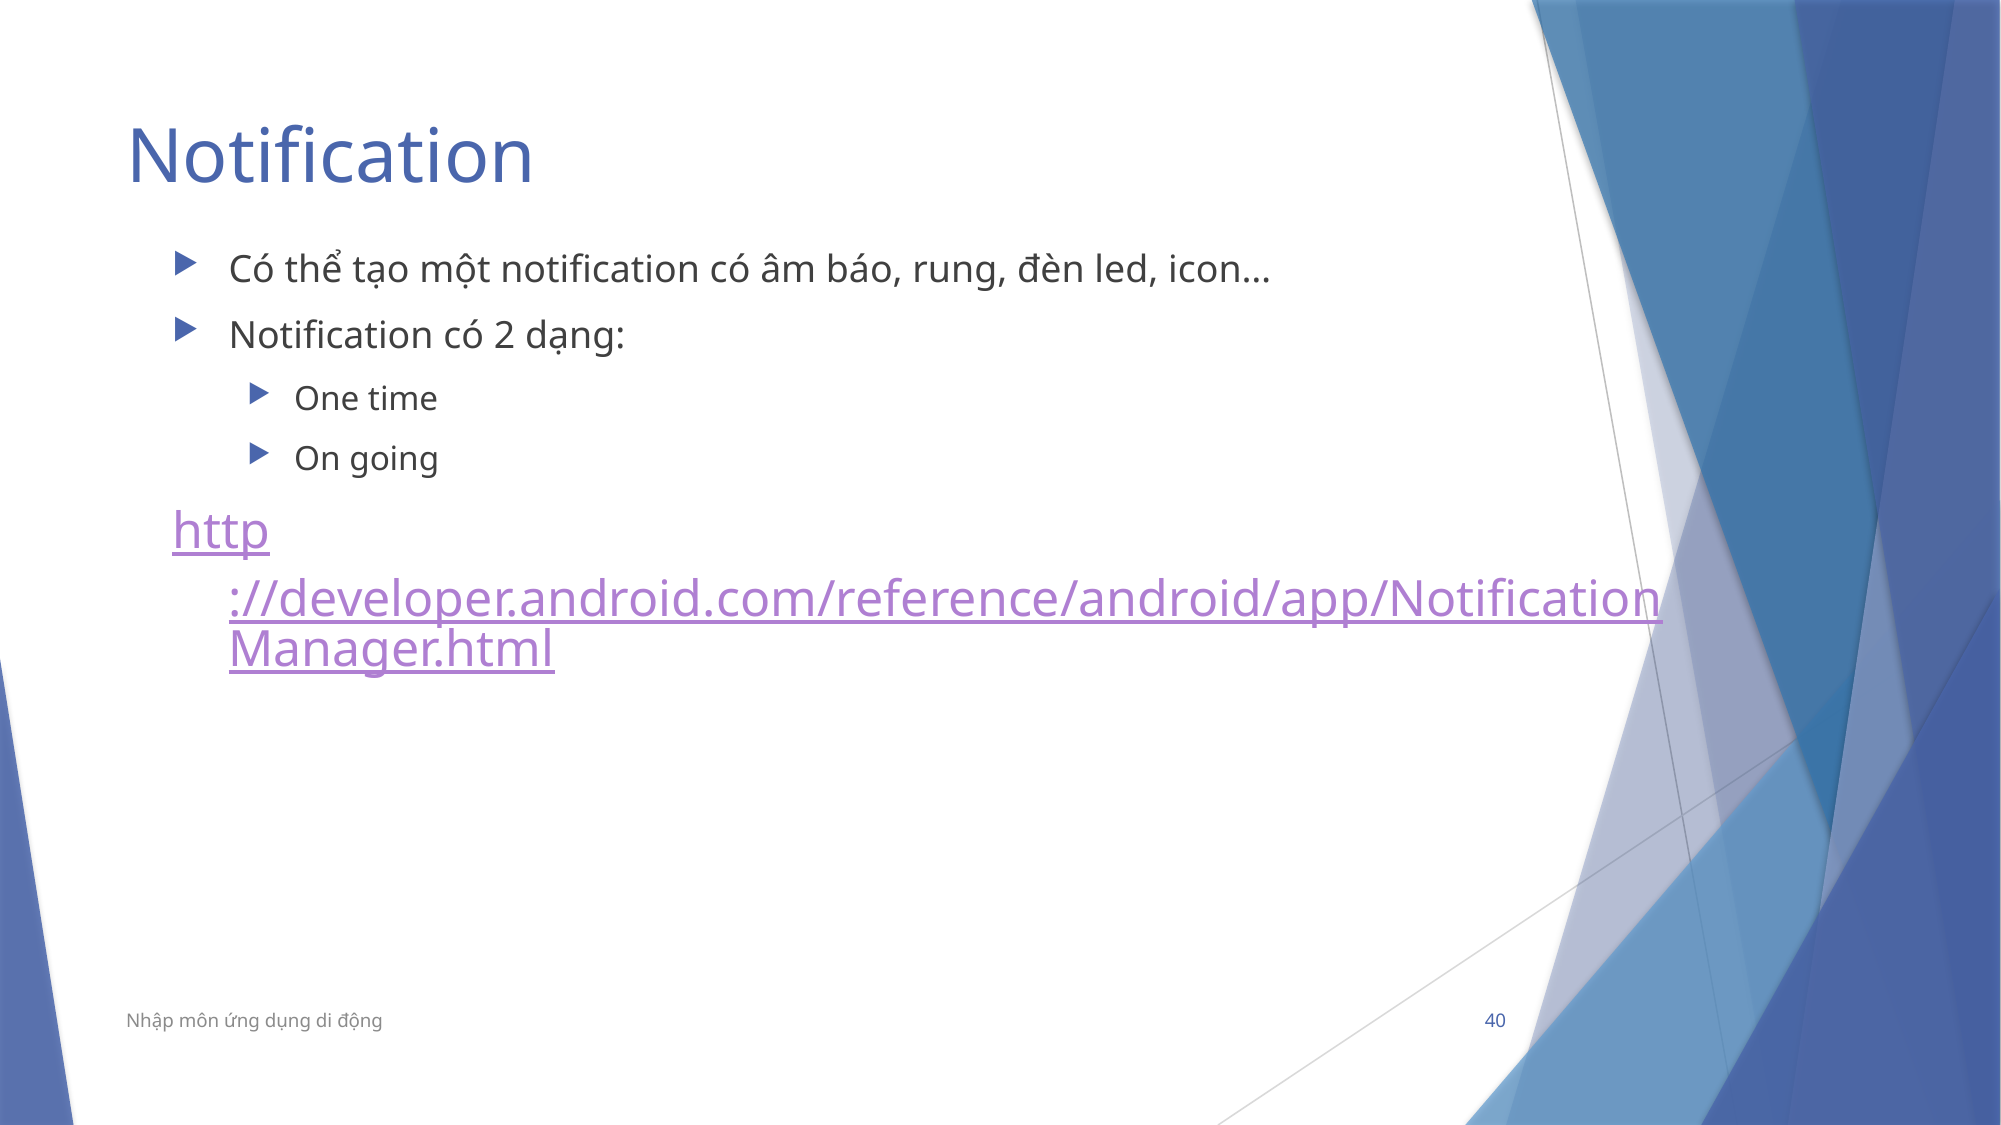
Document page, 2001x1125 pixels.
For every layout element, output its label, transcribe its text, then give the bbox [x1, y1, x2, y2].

footer Nhập môn ứng dụng di động [111, 991, 1145, 1051]
list Có thể tạo một notification có âm báo, rung, đèn led, icon… Notification có 2 dạng: One time On going http://developer.android.com/reference/android/app/NotificationManager.html [157, 237, 1716, 1025]
slide_number 40 [1409, 991, 1522, 1051]
title Notification [111, 99, 1522, 317]
